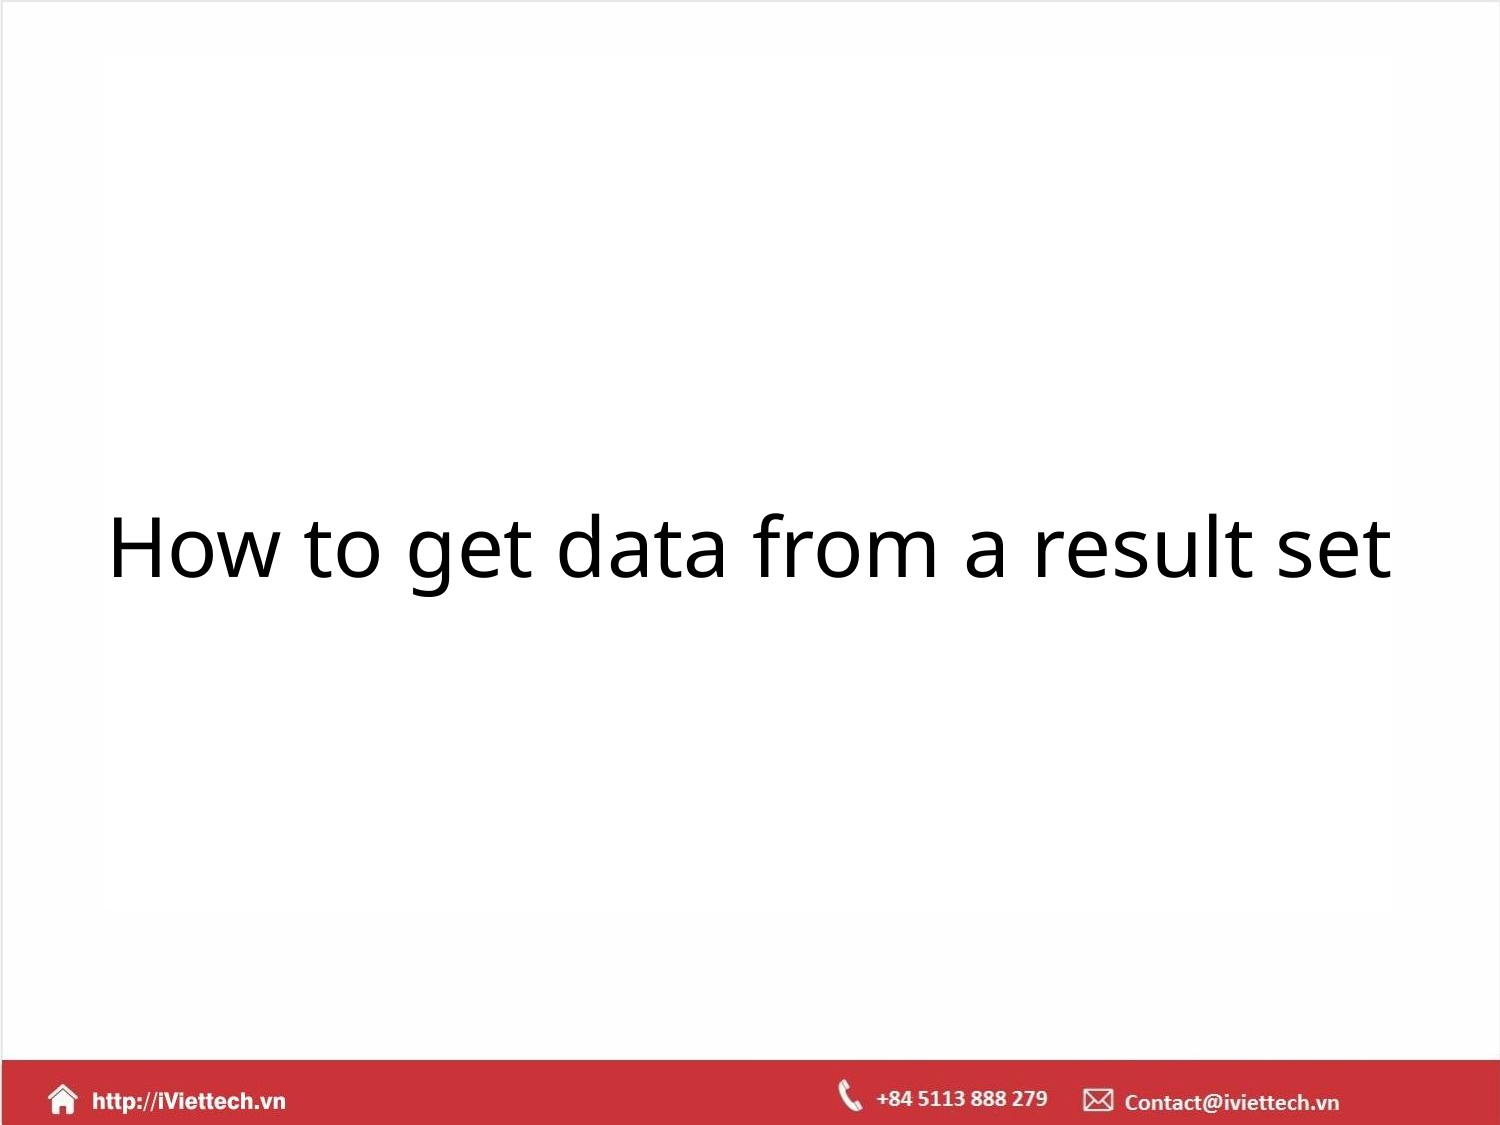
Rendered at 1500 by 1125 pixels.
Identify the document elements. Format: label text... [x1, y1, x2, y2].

title How to get data from a result set [75, 450, 1425, 638]
picture [0, 0, 1500, 1125]
